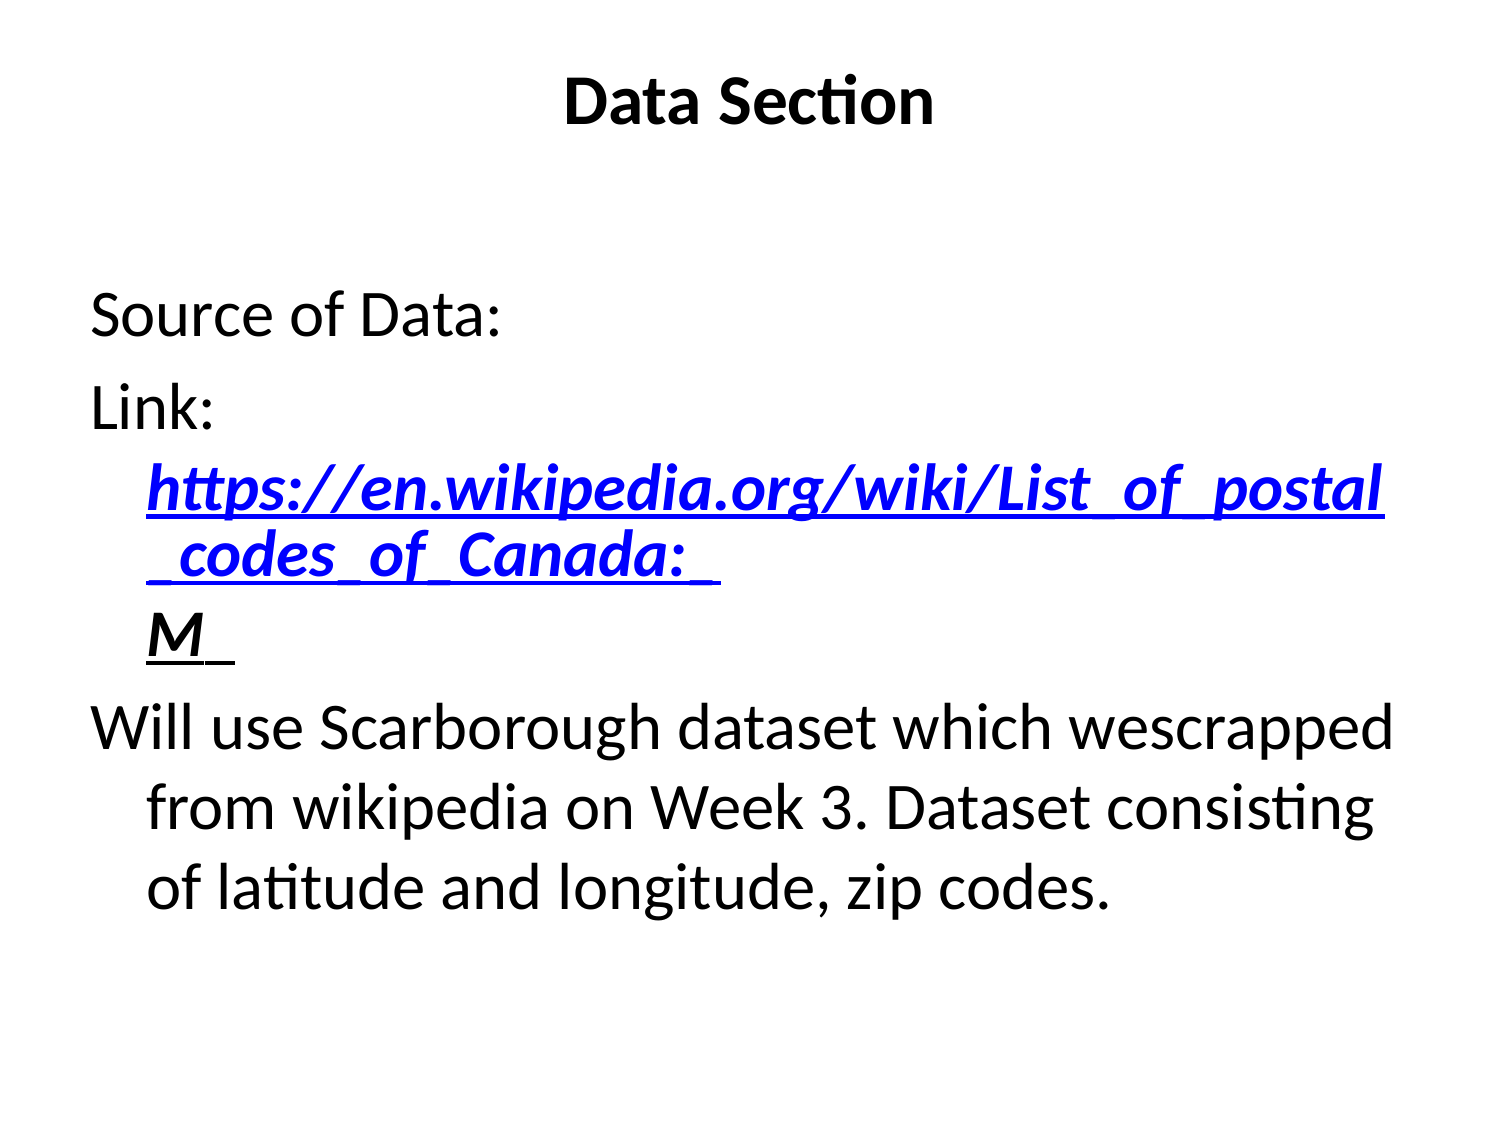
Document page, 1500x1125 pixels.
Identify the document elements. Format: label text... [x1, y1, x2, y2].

list Source of Data: Link: https://en.wikipedia.org/wiki/List_of_postal_codes_of_Canada:_M Will use Scarborough dataset which wescrapped from wikipedia on Week 3. Dataset consisting of latitude and longitude, zip codes. [75, 262, 1425, 1005]
title Data Section [75, 45, 1425, 233]
